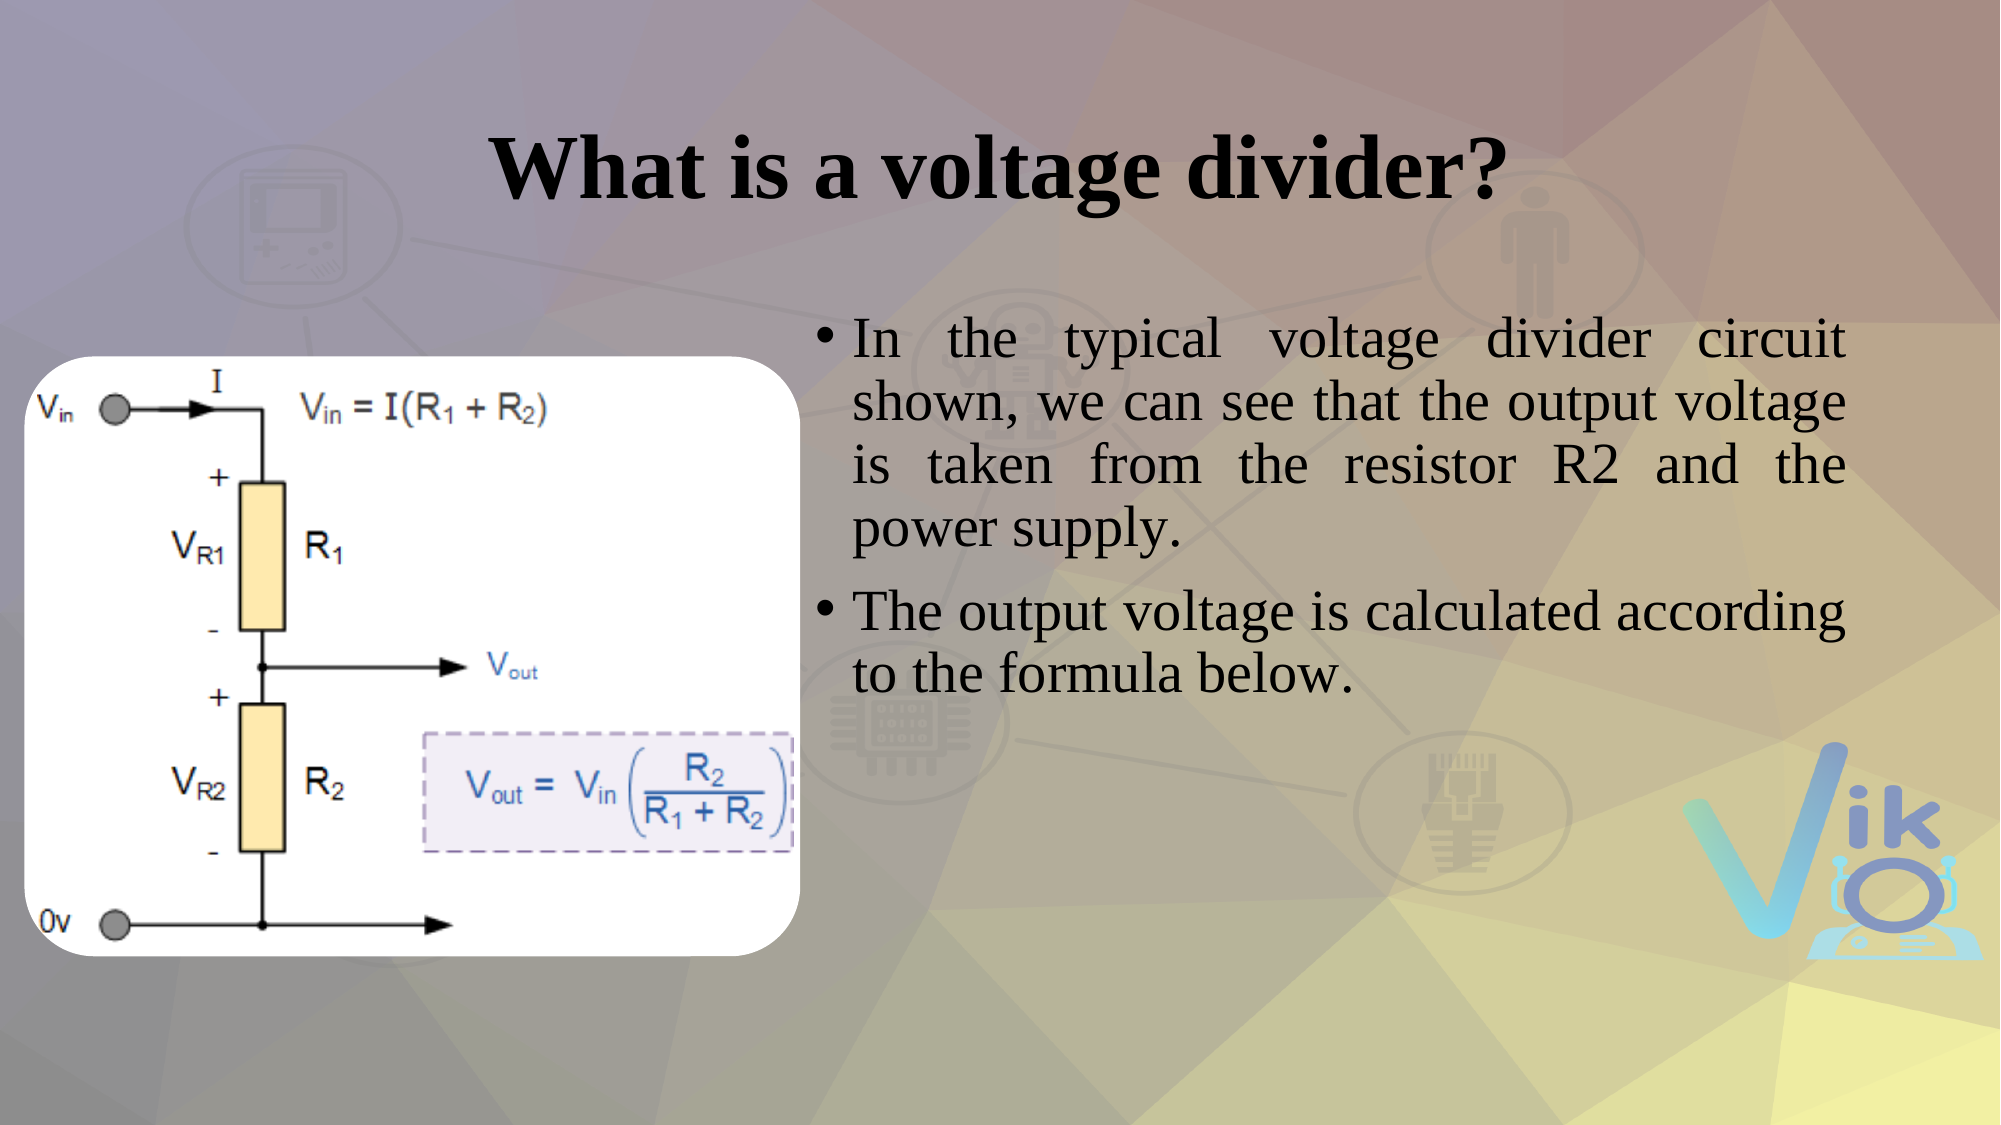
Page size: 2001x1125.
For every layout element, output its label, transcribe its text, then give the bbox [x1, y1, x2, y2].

picture [24, 356, 801, 957]
title What is a voltage divider? [137, 59, 1863, 278]
